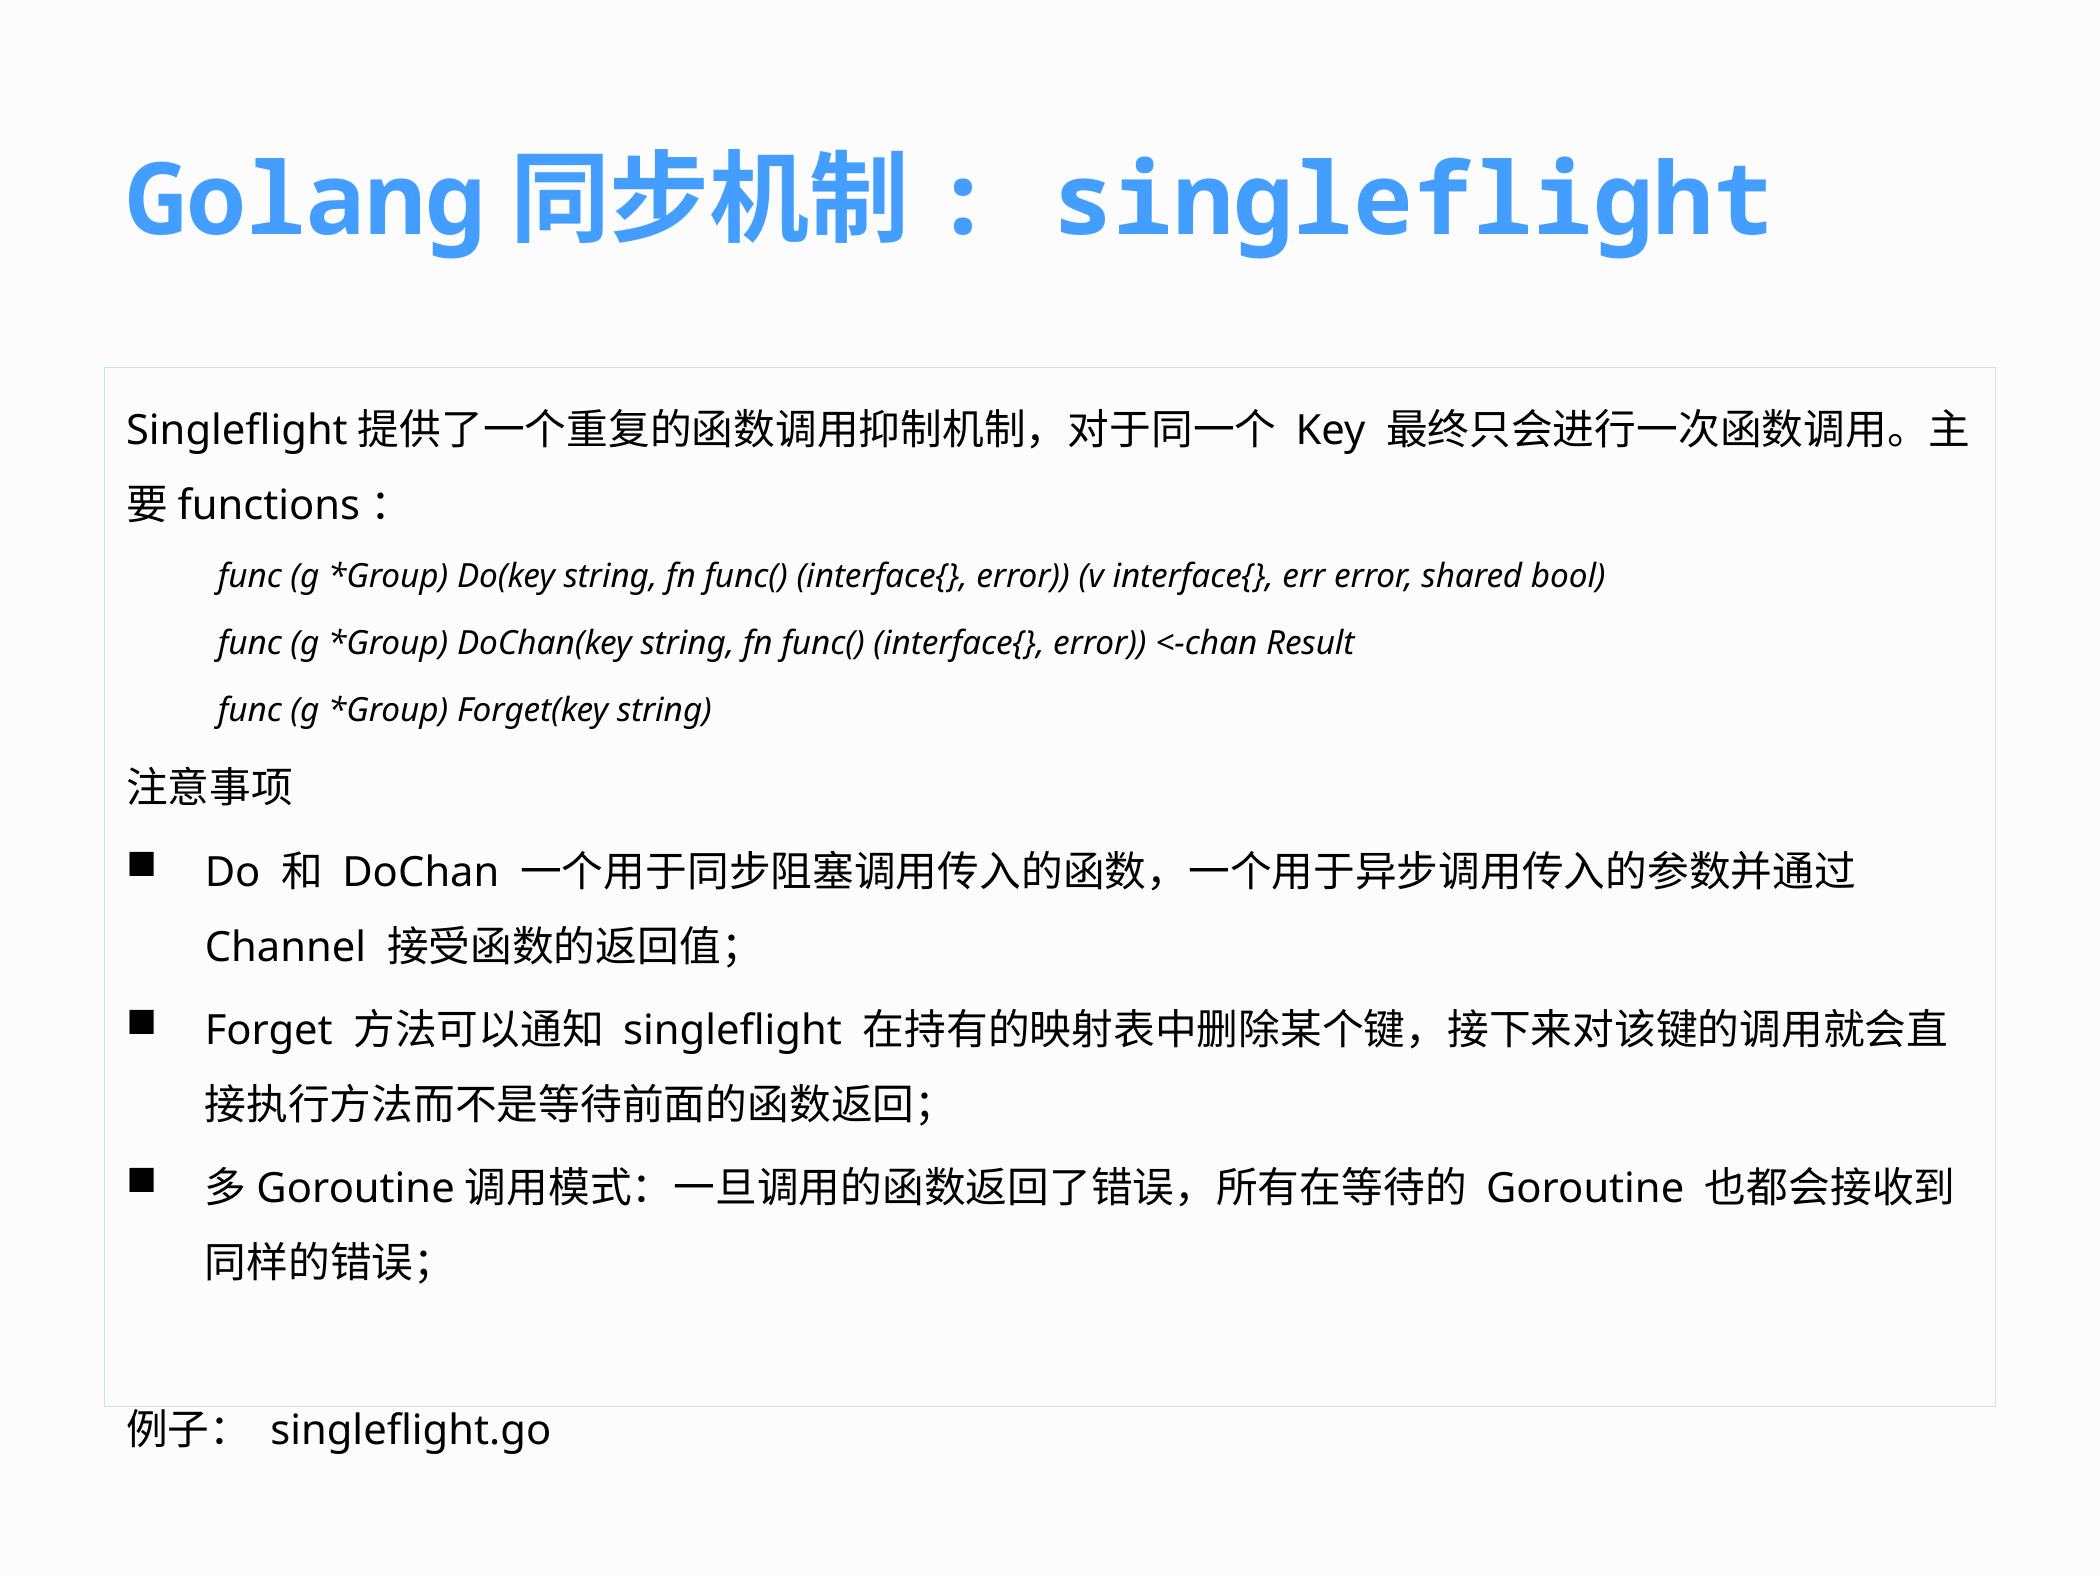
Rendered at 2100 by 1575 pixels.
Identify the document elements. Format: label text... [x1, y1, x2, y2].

list Singleflight提供了一个重复的函数调用抑制机制，对于同一个 Key 最终只会进行一次函数调用。主要functions： func (g *Group) Do(key string, fn func() (interface{}, error)) (v interface{}, err error, shared bool) func (g *Group) DoChan(key string, fn func() (interface{}, error)) <-chan Result func (g *Group) Forget(key string) 注意事项 Do 和 DoChan 一个用于同步阻塞调用传入的函数，一个用于异步调用传入的参数并通过 Channel 接受函数的返回值； Forget 方法可以通知 singleflight 在持有的映射表中删除某个键，接下来对该键的调用就会直接执行方法而不是等待前面的函数返回； 多Goroutine调用模式：一旦调用的函数返回了错误，所有在等待的 Goroutine 也都会接收到同样的错误； 例子： singleflight.go [104, 367, 1996, 1407]
title Golang同步机制: singleflight [105, 63, 1995, 326]
